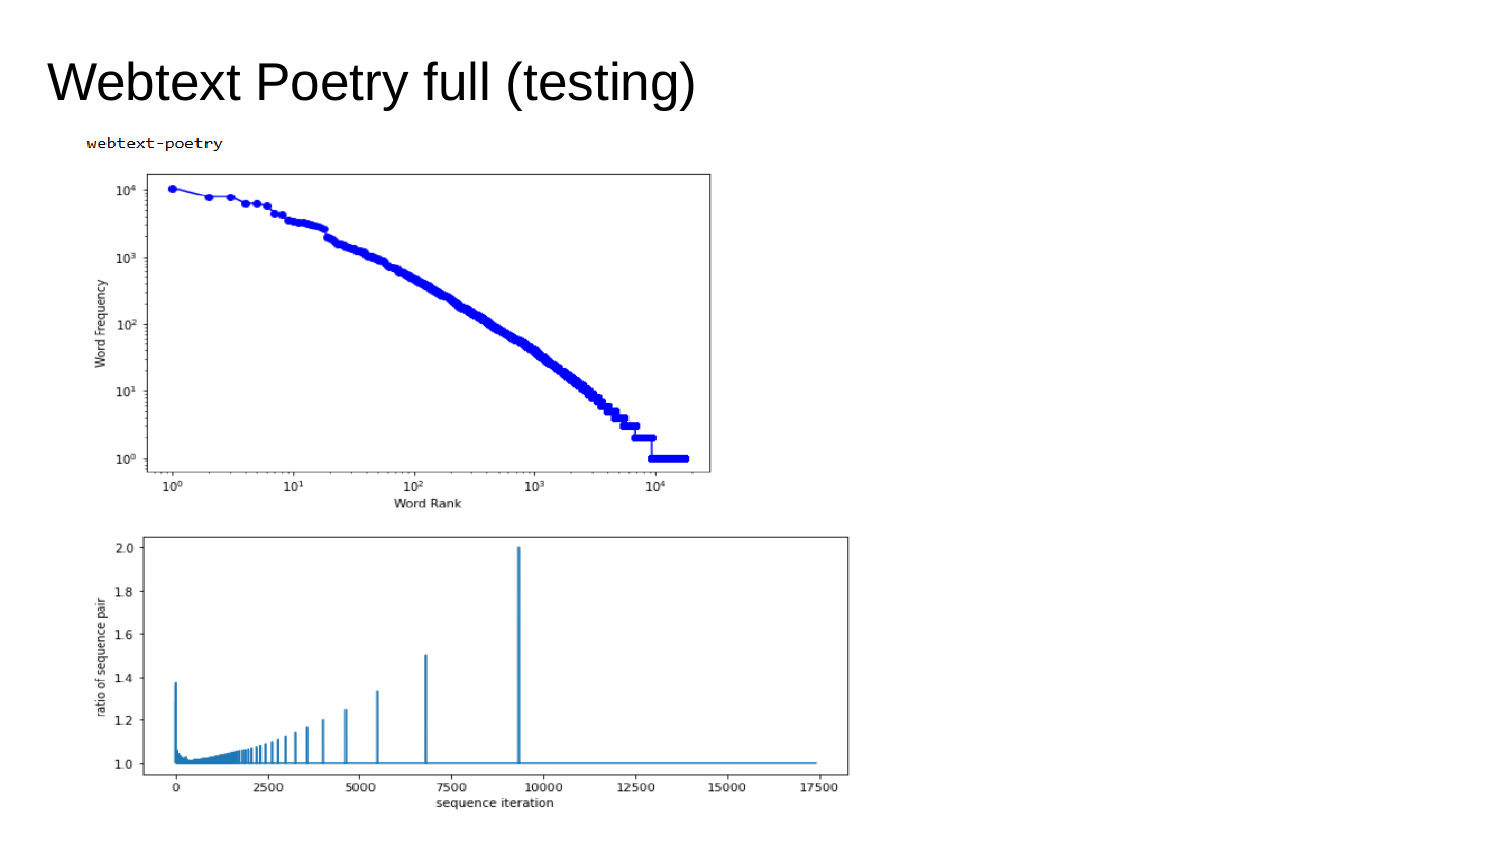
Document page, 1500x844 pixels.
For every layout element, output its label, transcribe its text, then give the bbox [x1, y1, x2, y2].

title Webtext Poetry full (testing) [32, 32, 1431, 127]
picture [24, 126, 1088, 819]
